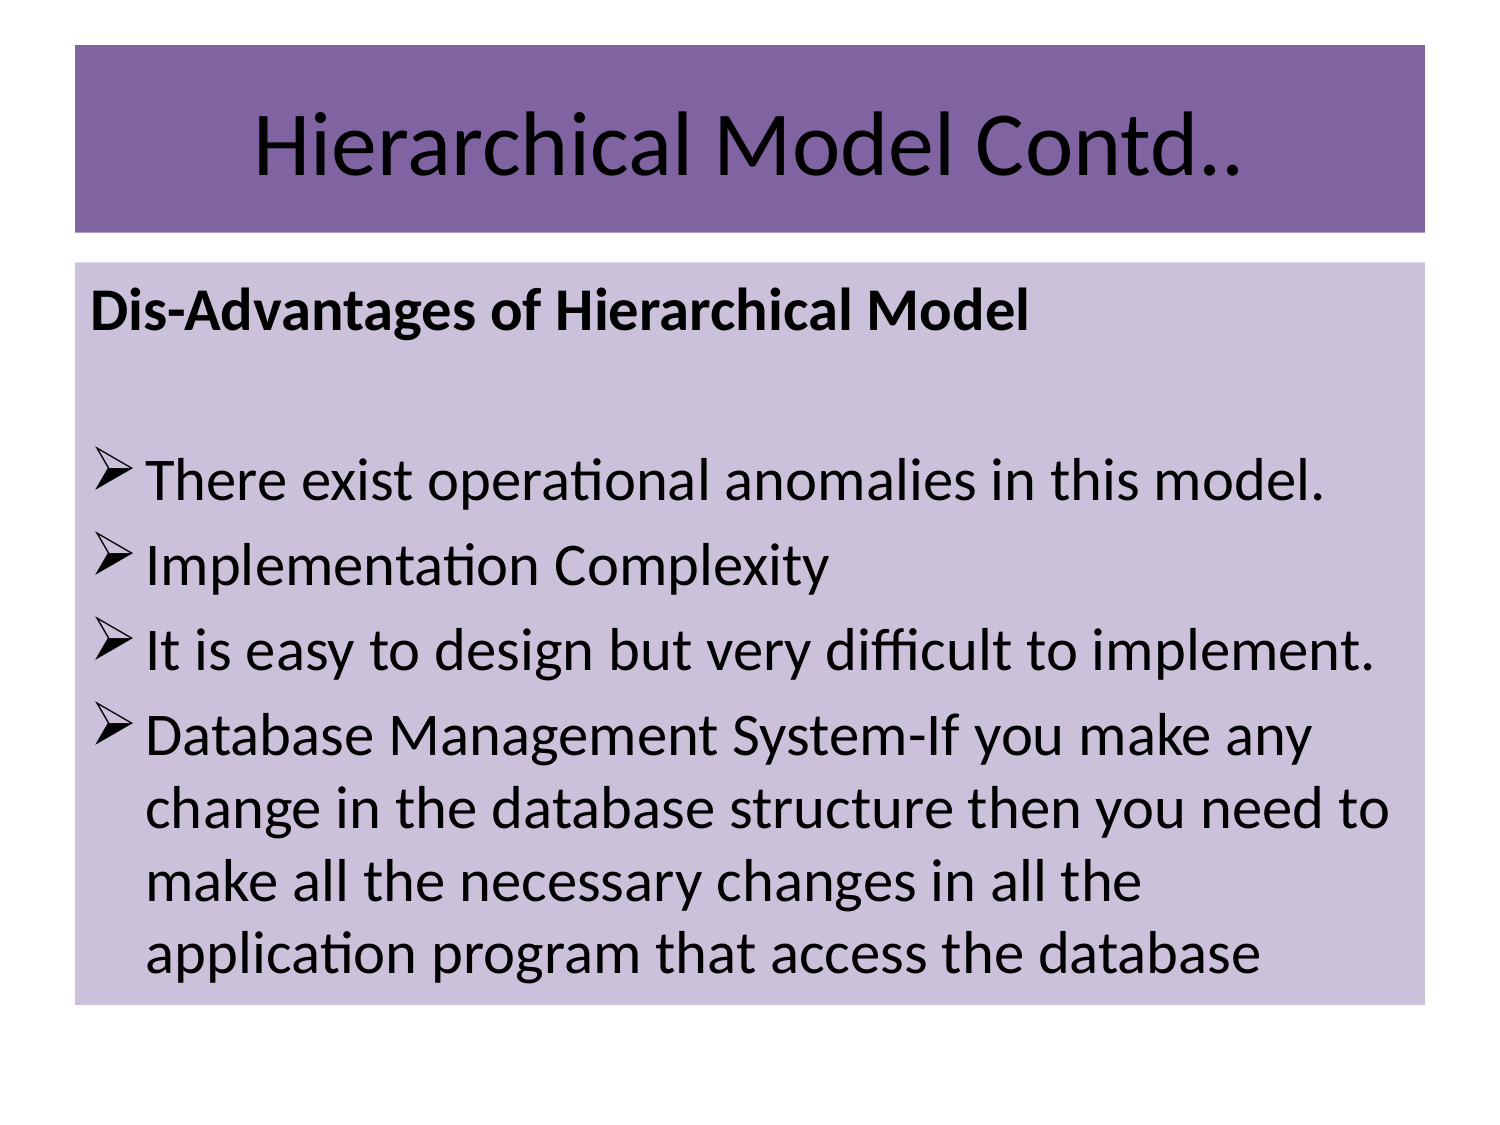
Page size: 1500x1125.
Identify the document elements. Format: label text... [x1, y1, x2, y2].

title Hierarchical Model Contd.. [75, 45, 1425, 233]
list Dis-Advantages of Hierarchical Model There exist operational anomalies in this model. Implementation Complexity It is easy to design but very difficult to implement. Database Management System-If you make any change in the database structure then you need to make all the necessary changes in all the application program that access the database [75, 262, 1425, 1005]
